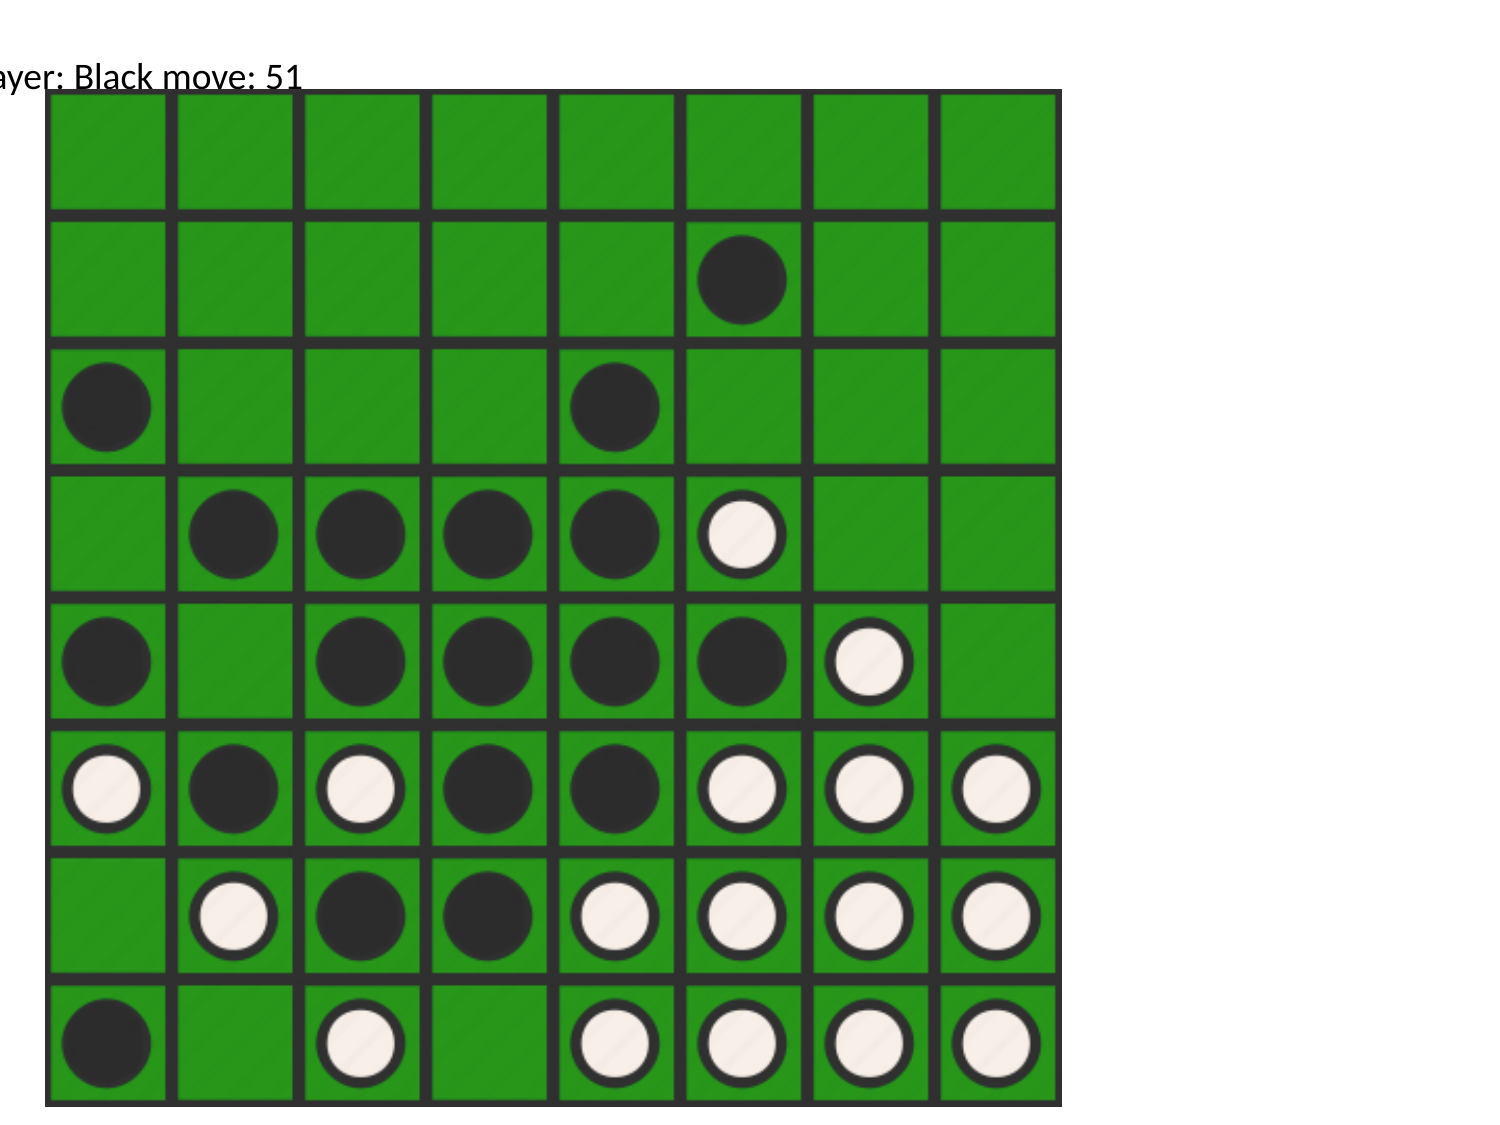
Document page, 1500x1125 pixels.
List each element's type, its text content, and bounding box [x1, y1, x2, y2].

picture [44, 89, 1062, 1107]
text_box turn: 31 player: Black move: 51 [0, 44, 319, 105]
